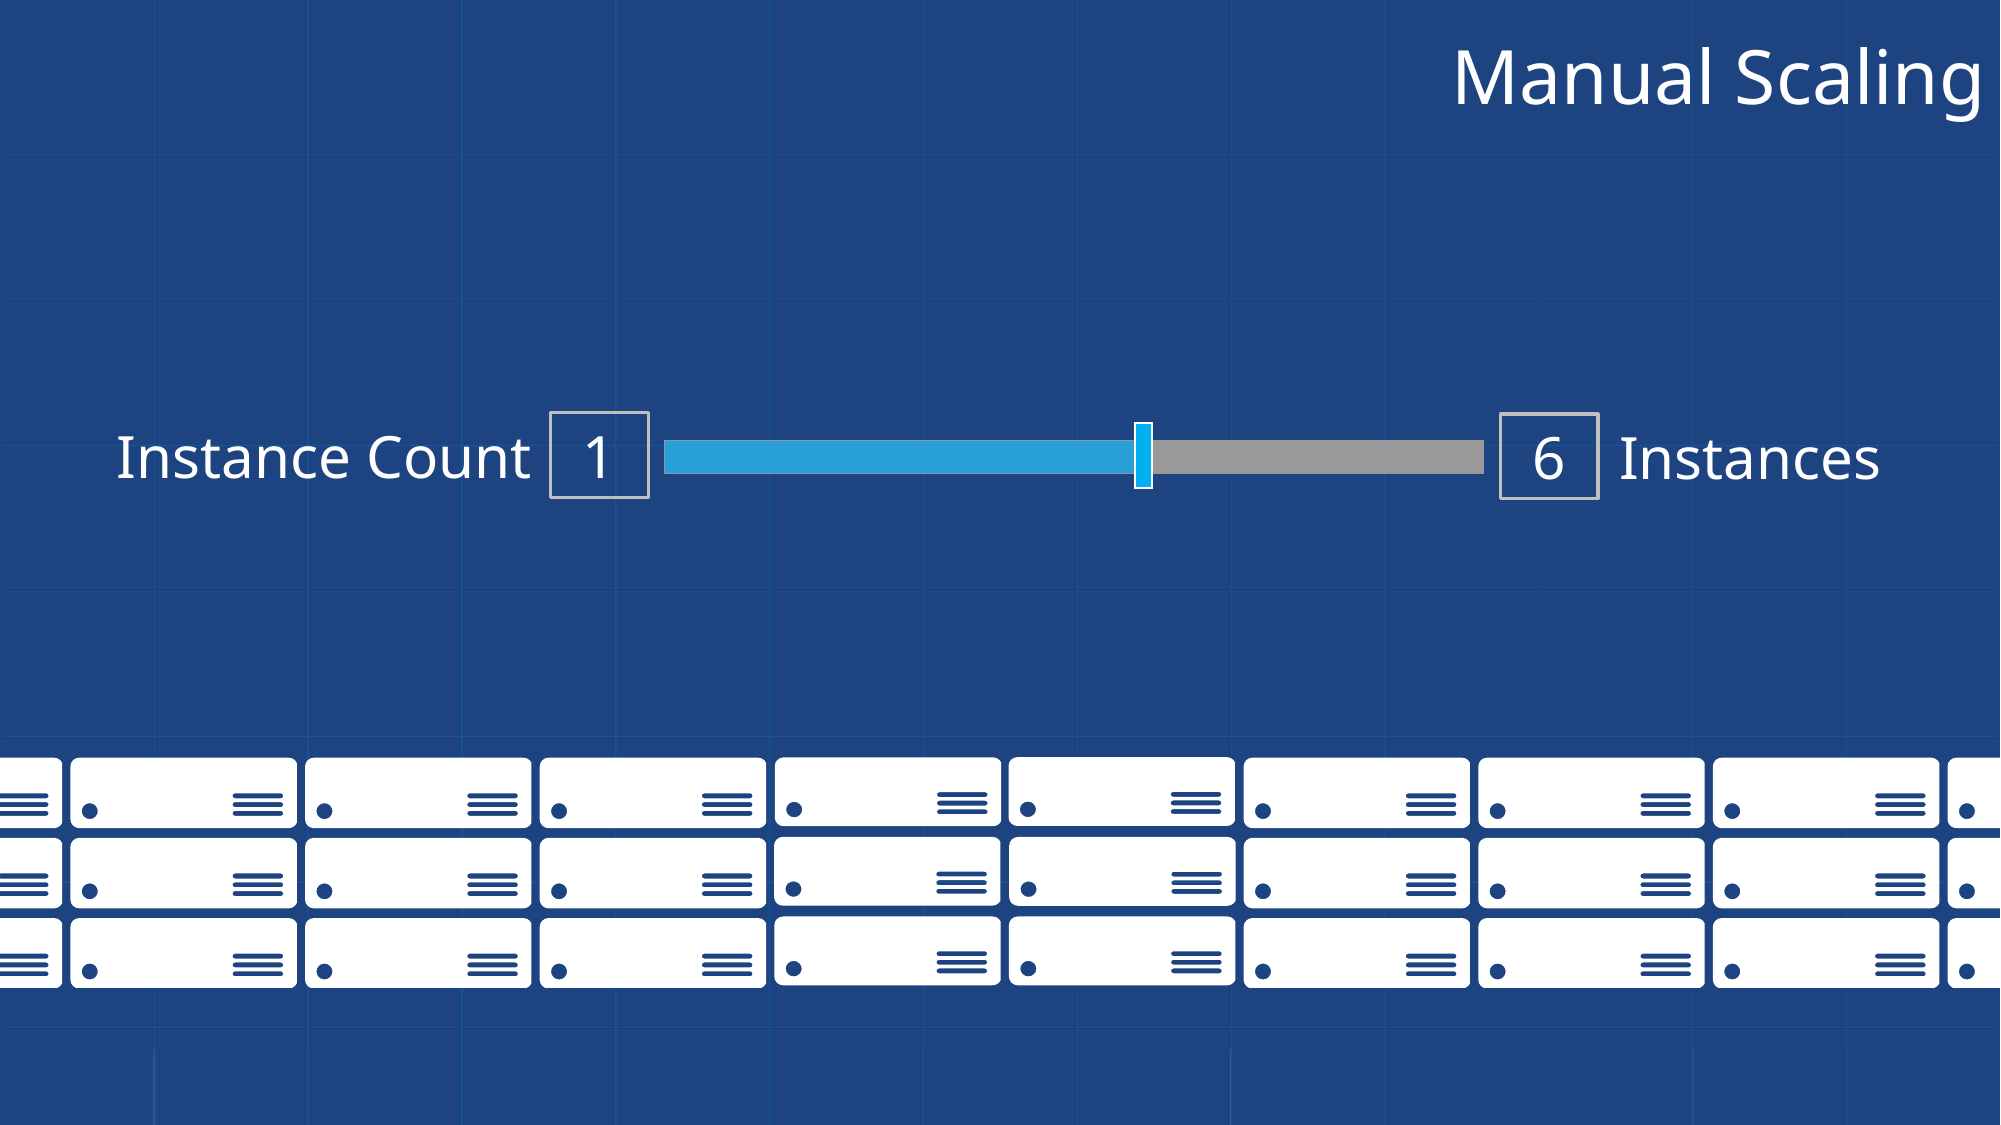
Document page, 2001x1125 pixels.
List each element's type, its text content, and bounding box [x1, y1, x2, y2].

picture [1, 954, 48, 958]
text_box Manual Scaling [20, 22, 2000, 127]
picture [1960, 884, 1974, 899]
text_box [114, 412, 1886, 500]
picture [1, 892, 48, 896]
picture [1, 963, 48, 967]
picture [1, 794, 48, 798]
picture [1, 803, 48, 807]
picture [1960, 964, 1974, 979]
picture [1, 972, 48, 976]
picture [1, 811, 48, 815]
picture [1, 883, 48, 887]
picture [1, 0, 1999, 1125]
picture [1, 874, 48, 878]
picture [1960, 804, 1974, 818]
